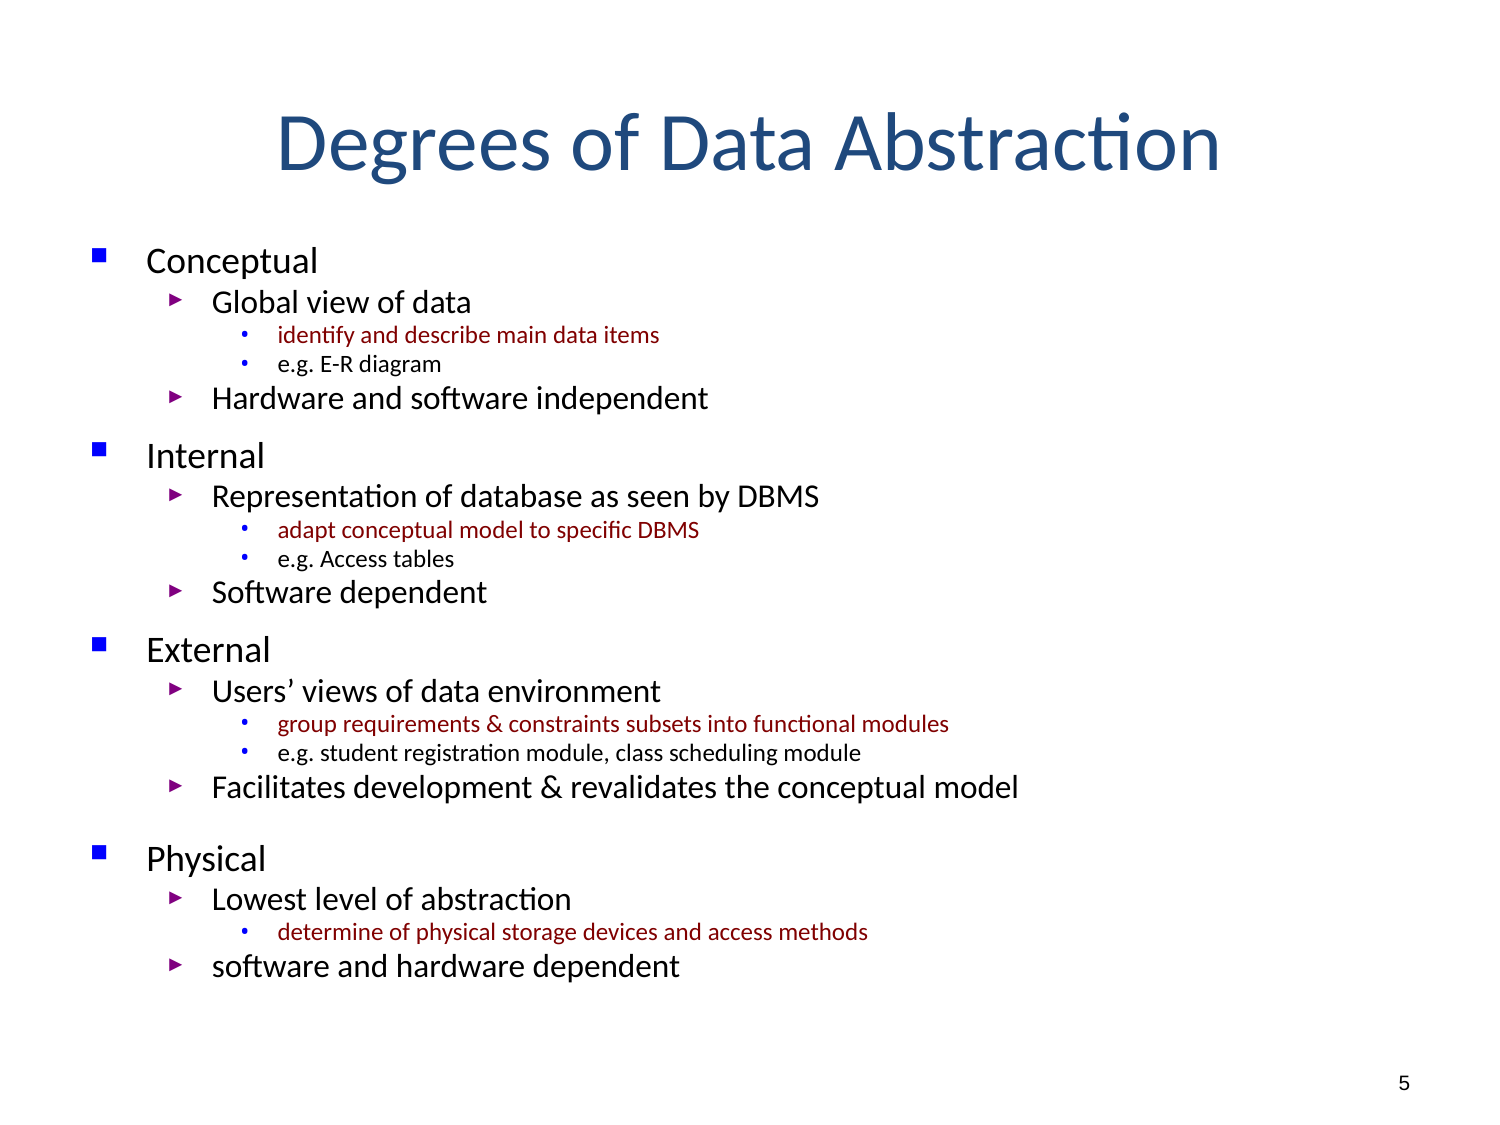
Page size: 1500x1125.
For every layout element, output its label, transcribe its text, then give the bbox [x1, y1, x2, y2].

list Conceptual Global view of data identify and describe main data items e.g. E-R diagram Hardware and software independent Internal Representation of database as seen by DBMS adapt conceptual model to specific DBMS e.g. Access tables Software dependent External Users’ views of data environment group requirements & constraints subsets into functional modules e.g. student registration module, class scheduling module Facilitates development & revalidates the conceptual model Physical Lowest level of abstraction determine of physical storage devices and access methods software and hardware dependent [75, 237, 1425, 1050]
title Degrees of Data Abstraction [74, 62, 1426, 213]
slide_number 5 [1362, 1062, 1426, 1103]
